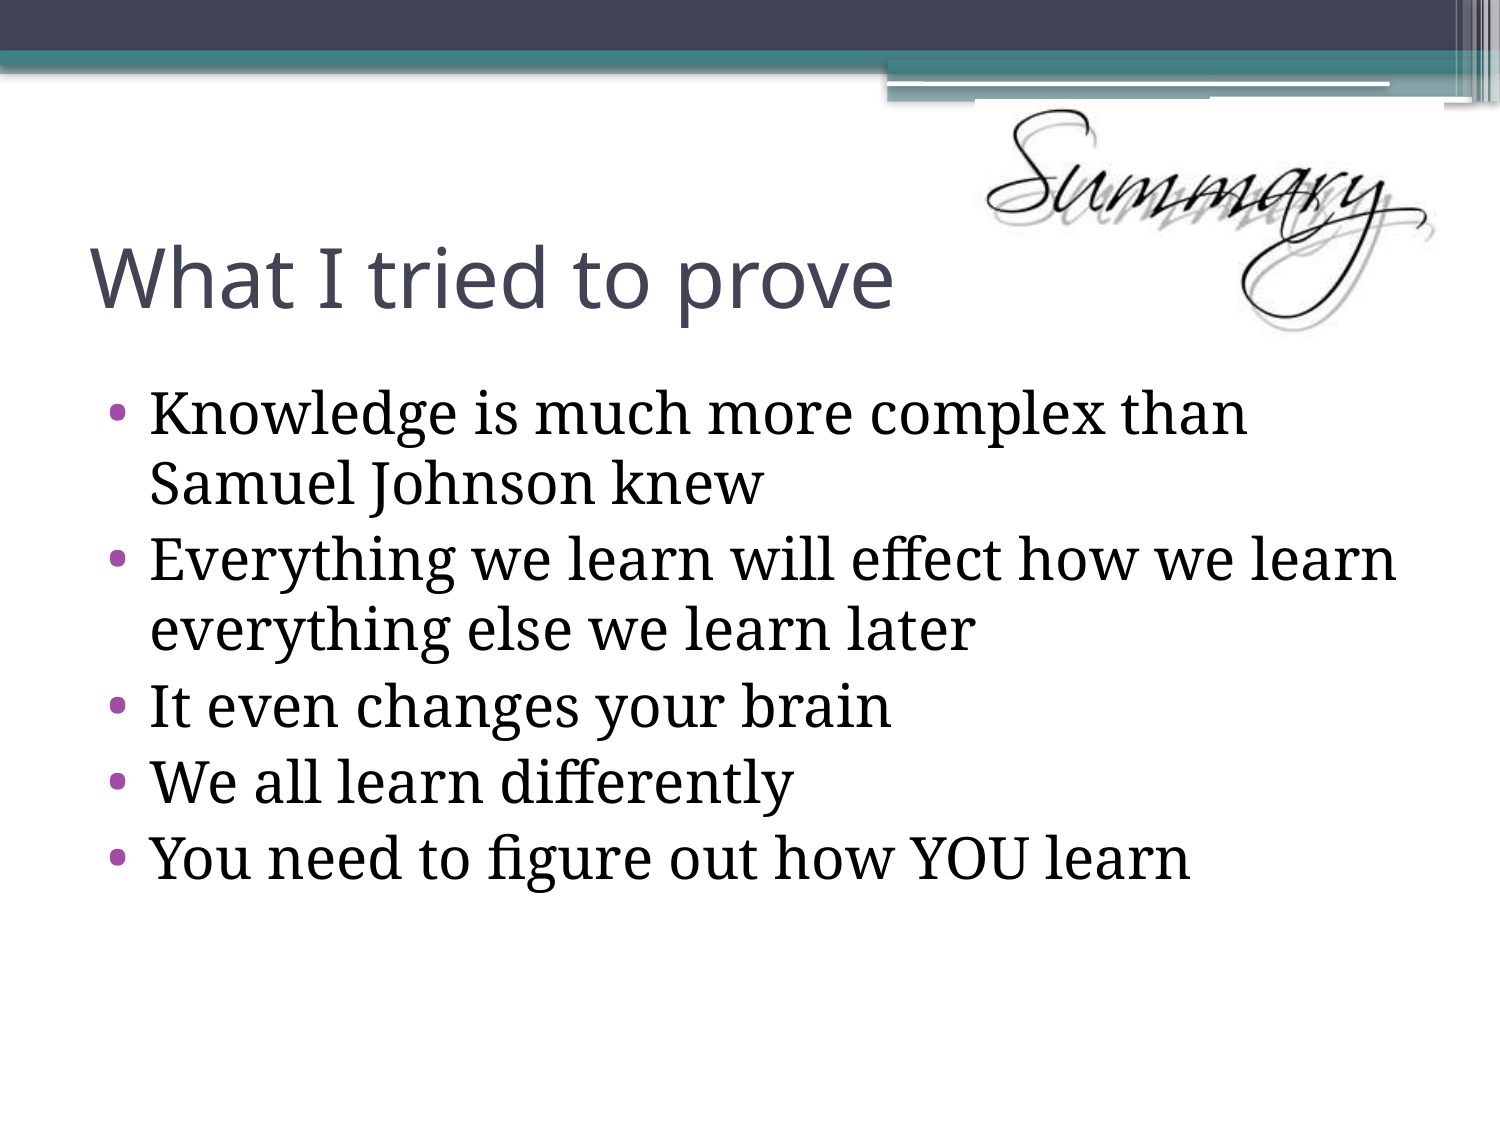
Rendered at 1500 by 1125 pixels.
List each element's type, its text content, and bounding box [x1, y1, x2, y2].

title What I tried to prove [75, 187, 1425, 363]
picture [974, 99, 1444, 343]
list Knowledge is much more complex than Samuel Johnson knew Everything we learn will effect how we learn everything else we learn later It even changes your brain We all learn differently You need to figure out how YOU learn [75, 368, 1425, 1079]
